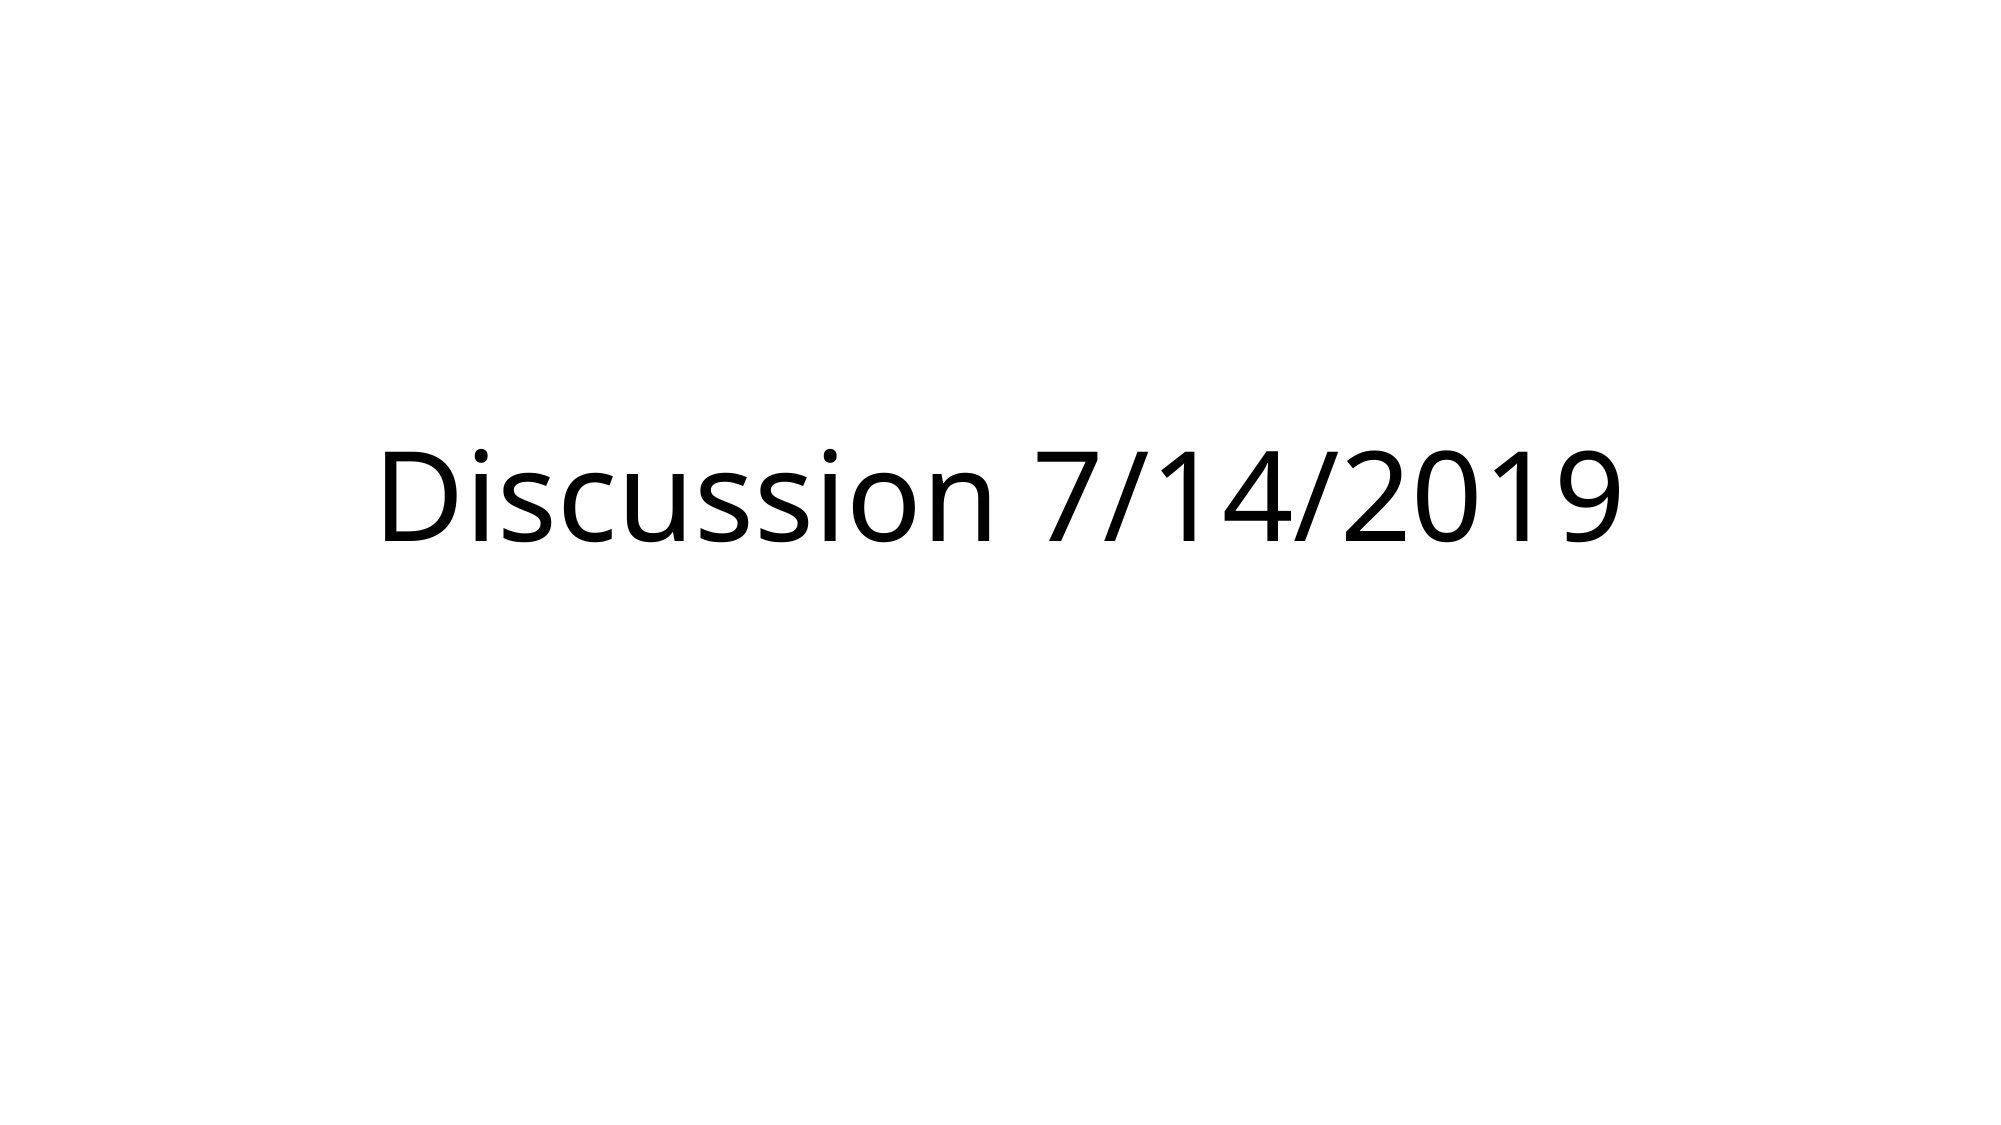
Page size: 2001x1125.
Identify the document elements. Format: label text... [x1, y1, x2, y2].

title Discussion 7/14/2019 [249, 184, 1750, 576]
